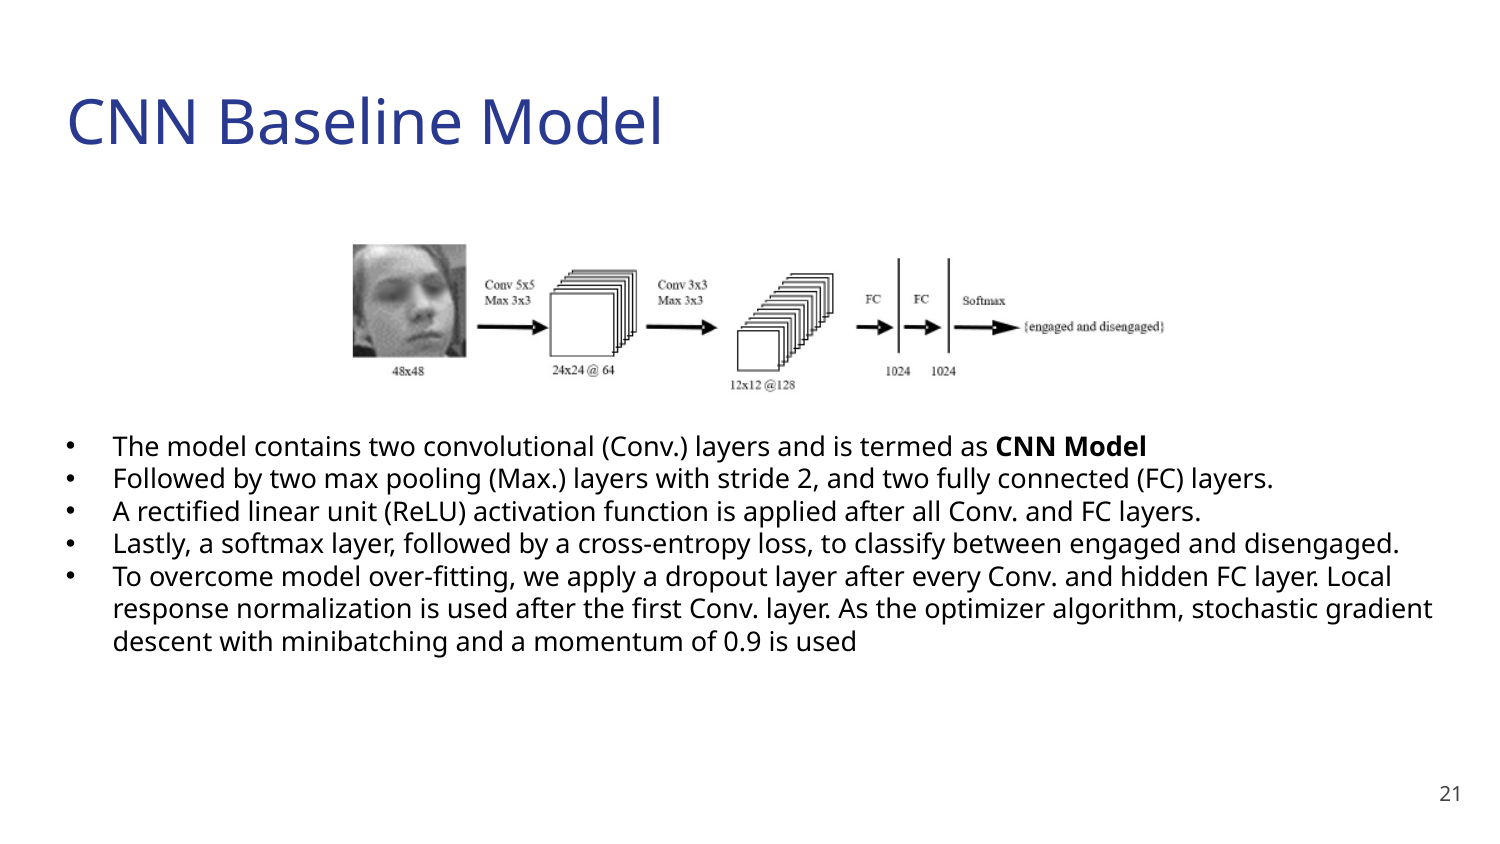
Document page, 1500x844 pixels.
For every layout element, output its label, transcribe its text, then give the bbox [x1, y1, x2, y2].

slide_number 21 [1387, 762, 1478, 828]
picture [343, 228, 1205, 406]
text_box The model contains two convolutional (Conv.) layers and is termed as CNN Model Followed by two max pooling (Max.) layers with stride 2, and two fully connected (FC) layers. A rectified linear unit (ReLU) activation function is applied after all Conv. and FC layers. Lastly, a softmax layer, followed by a cross-entropy loss, to classify between engaged and disengaged. To overcome model over-fitting, we apply a dropout layer after every Conv. and hidden FC layer. Local response normalization is used after the first Conv. layer. As the optimizer algorithm, stochastic gradient descent with minibatching and a momentum of 0.9 is used [51, 421, 1488, 664]
title CNN Baseline Model [51, 67, 1449, 167]
